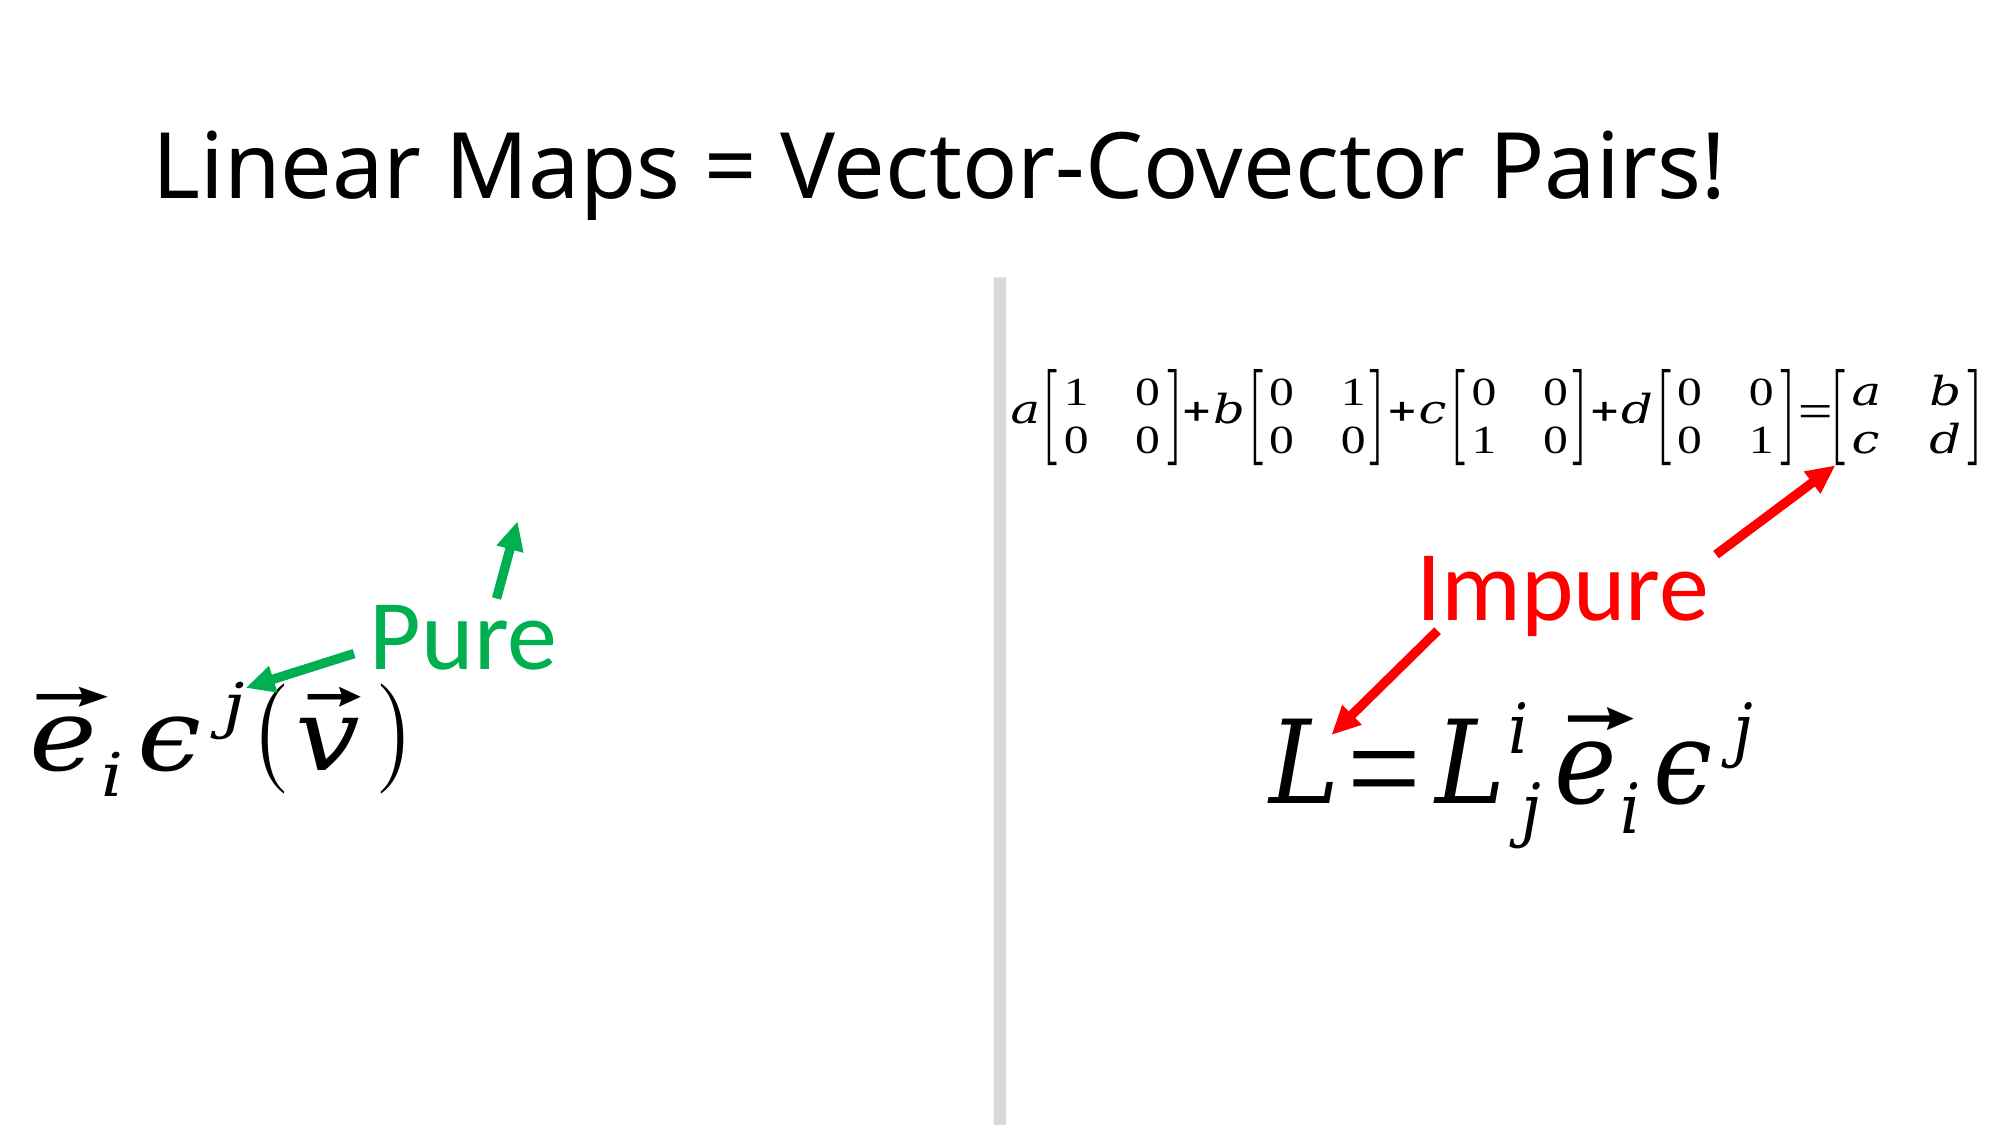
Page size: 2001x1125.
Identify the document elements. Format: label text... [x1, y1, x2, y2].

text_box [496, 521, 518, 599]
text_box Pure [355, 641, 573, 698]
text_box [1715, 465, 1835, 555]
text_box Impure [1401, 512, 1725, 648]
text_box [1331, 630, 1438, 735]
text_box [113, 249, 712, 641]
title Linear Maps = Vector-Covector Pairs! [137, 59, 1863, 278]
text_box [246, 653, 355, 688]
